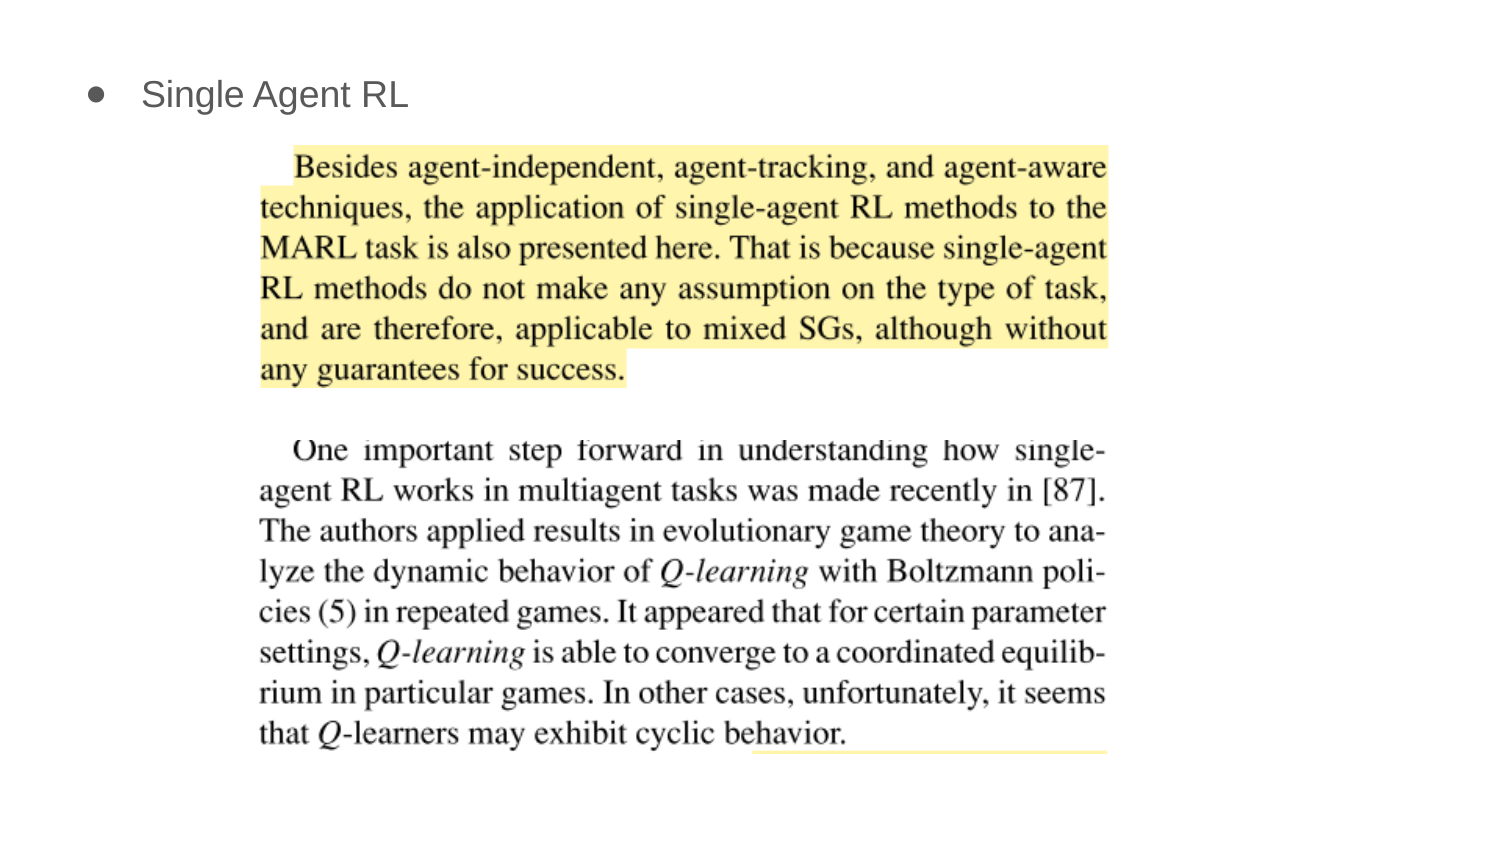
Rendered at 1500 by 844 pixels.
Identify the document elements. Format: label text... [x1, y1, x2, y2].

picture [253, 144, 1119, 388]
list Single Agent RL [51, 48, 1449, 789]
picture [229, 440, 1131, 754]
